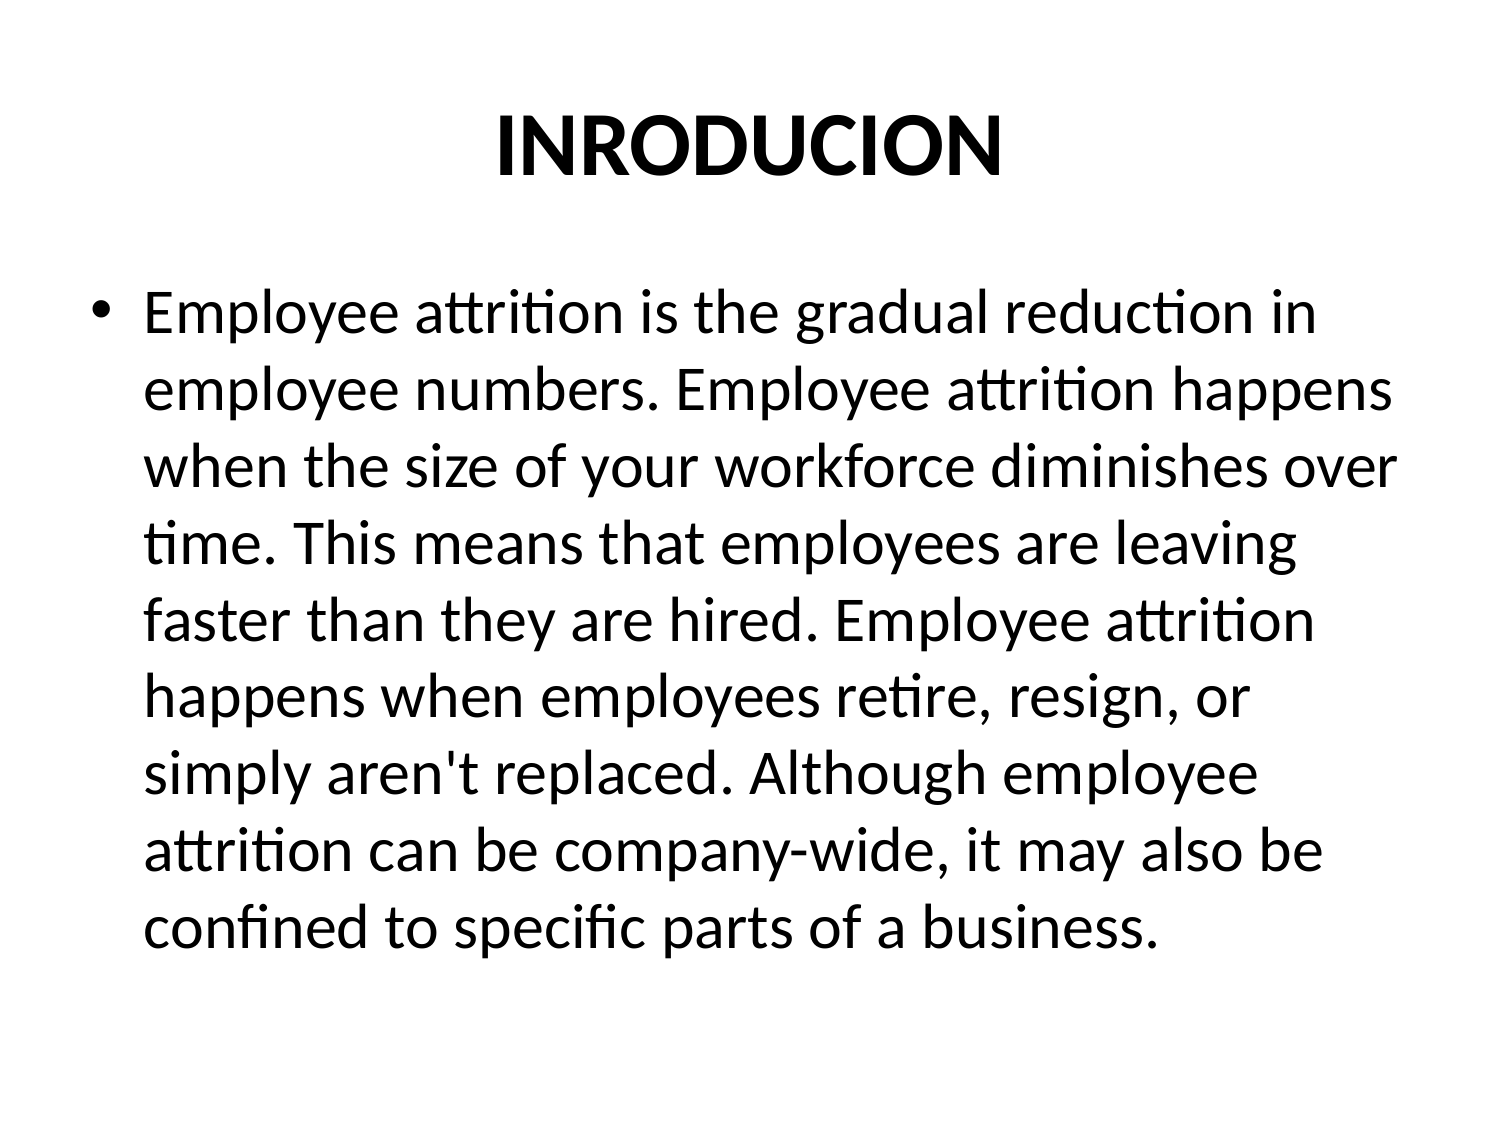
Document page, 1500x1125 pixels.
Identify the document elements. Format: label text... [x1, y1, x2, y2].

list Employee attrition is the gradual reduction in employee numbers. Employee attrition happens when the size of your workforce diminishes over time. This means that employees are leaving faster than they are hired. Employee attrition happens when employees retire, resign, or simply aren't replaced. Although employee attrition can be company-wide, it may also be confined to specific parts of a business. [75, 262, 1425, 1005]
title INRODUCION [75, 45, 1425, 233]
